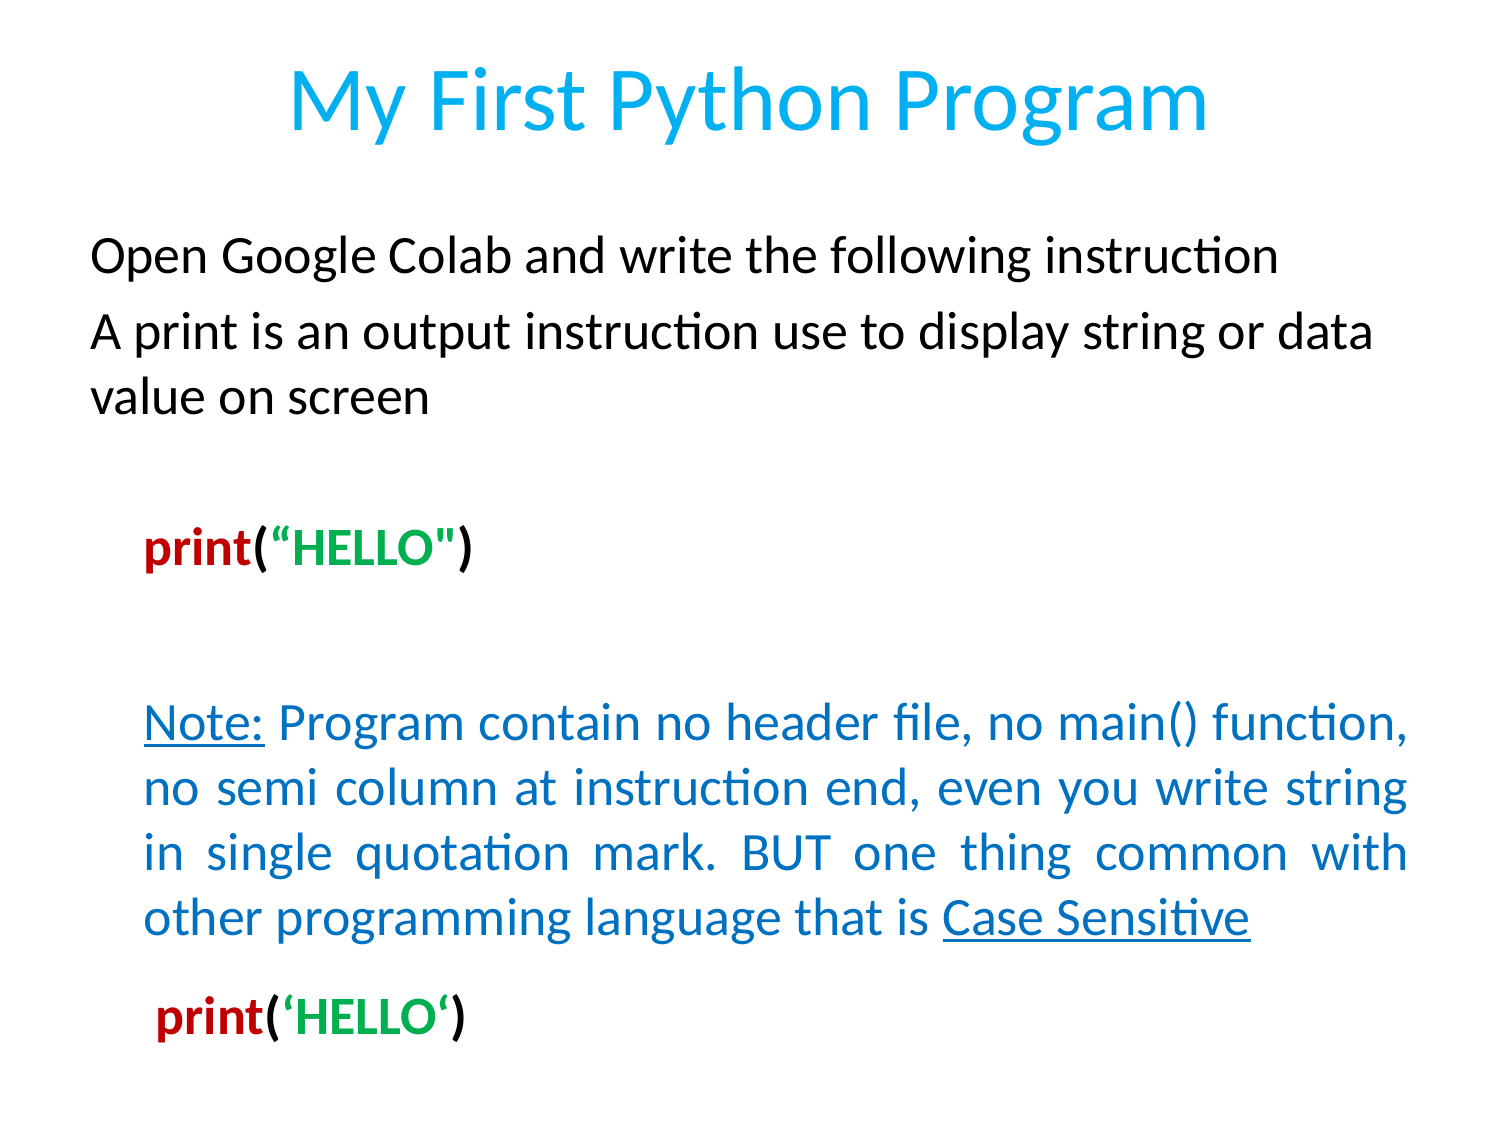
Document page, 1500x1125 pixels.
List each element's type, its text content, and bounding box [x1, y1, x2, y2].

title My First Python Program [75, 0, 1425, 188]
list Open Google Colab and write the following instruction A print is an output instruction use to display string or data value on screen print(“HELLO") Note: Program contain no header file, no main() function, no semi column at instruction end, even you write string in single quotation mark. BUT one thing common with other programming language that is Case Sensitive print(‘HELLO‘) [75, 212, 1425, 1088]
